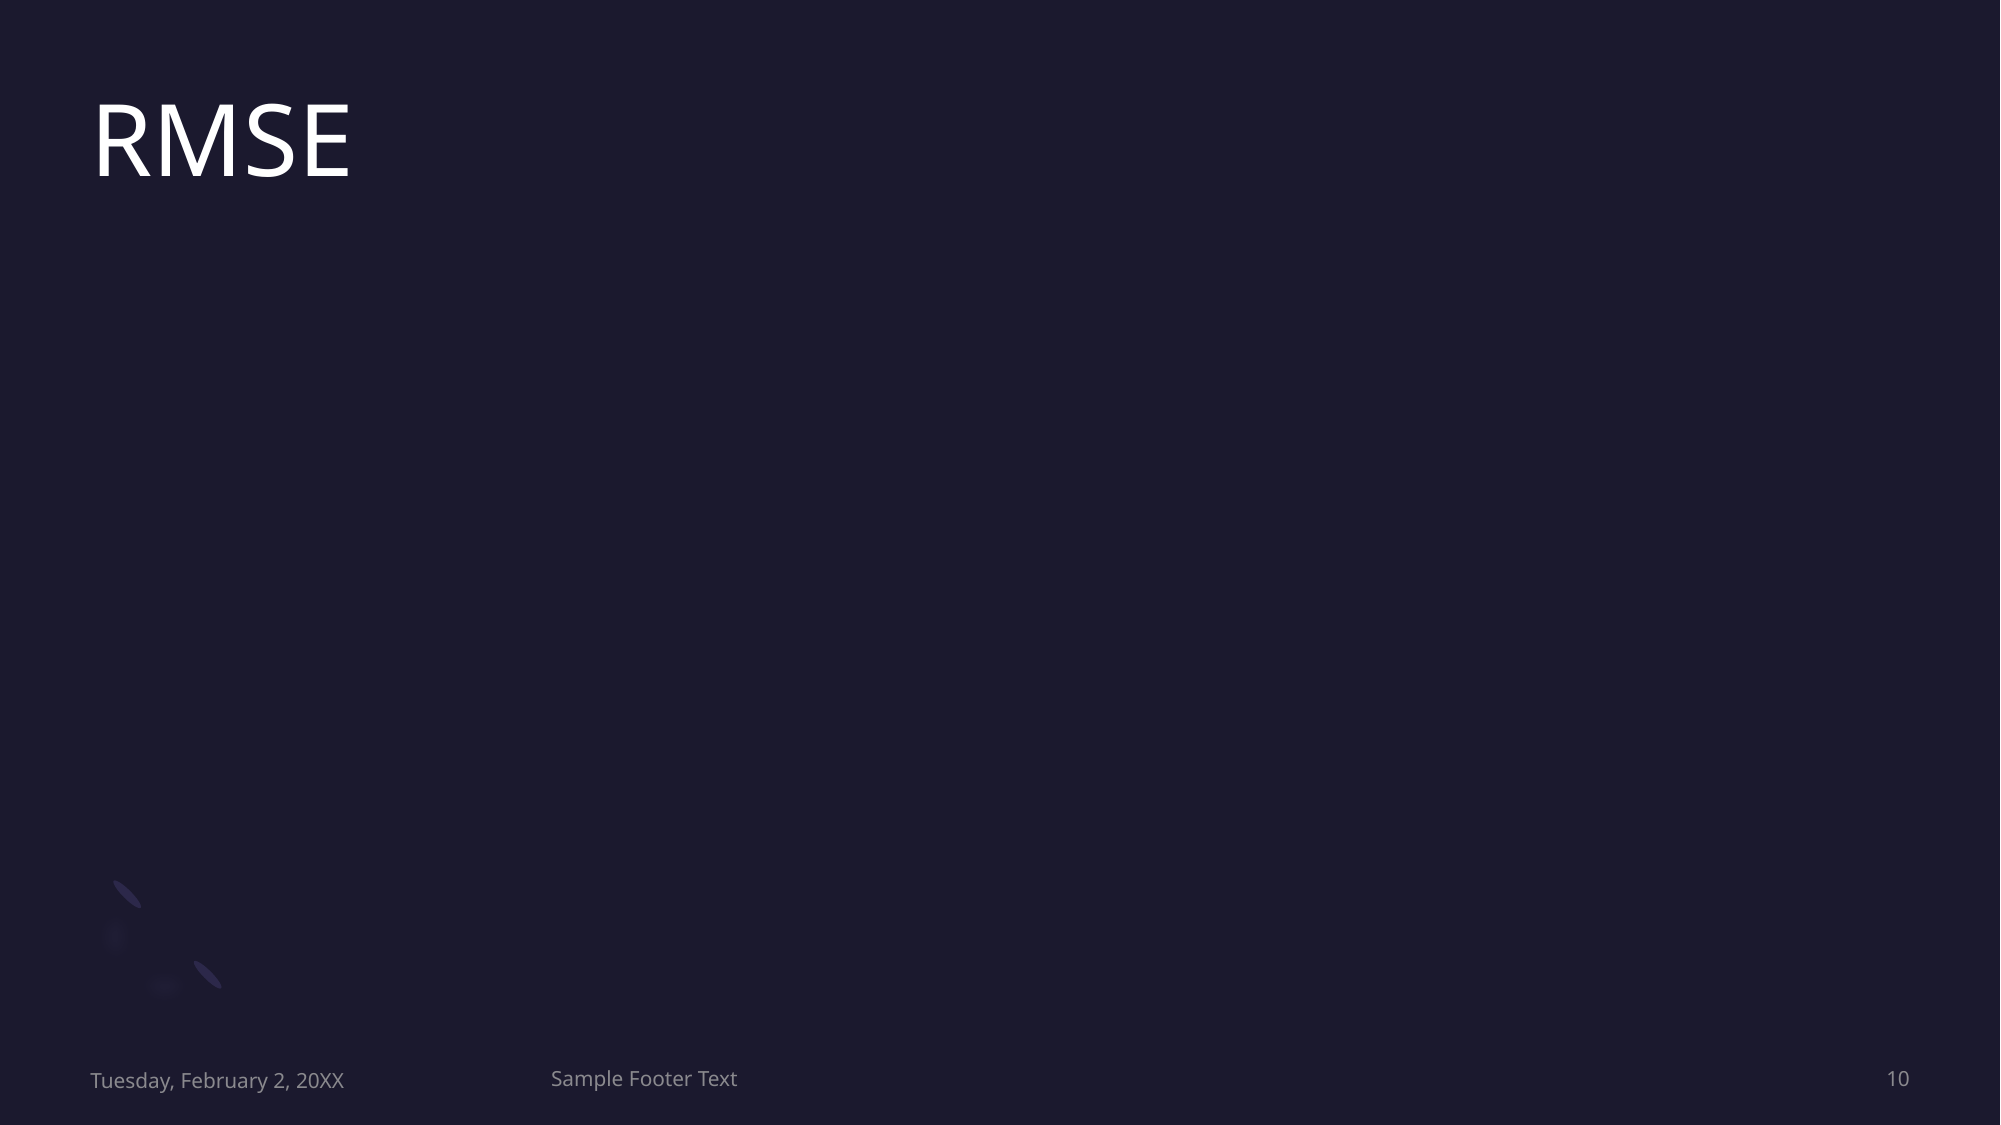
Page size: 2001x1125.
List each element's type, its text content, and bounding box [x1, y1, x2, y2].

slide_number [90, 1067, 522, 1093]
slide_number 10 [1632, 1067, 1910, 1093]
title RMSE [90, 90, 1910, 309]
footer Sample Footer Text [551, 1067, 1598, 1093]
